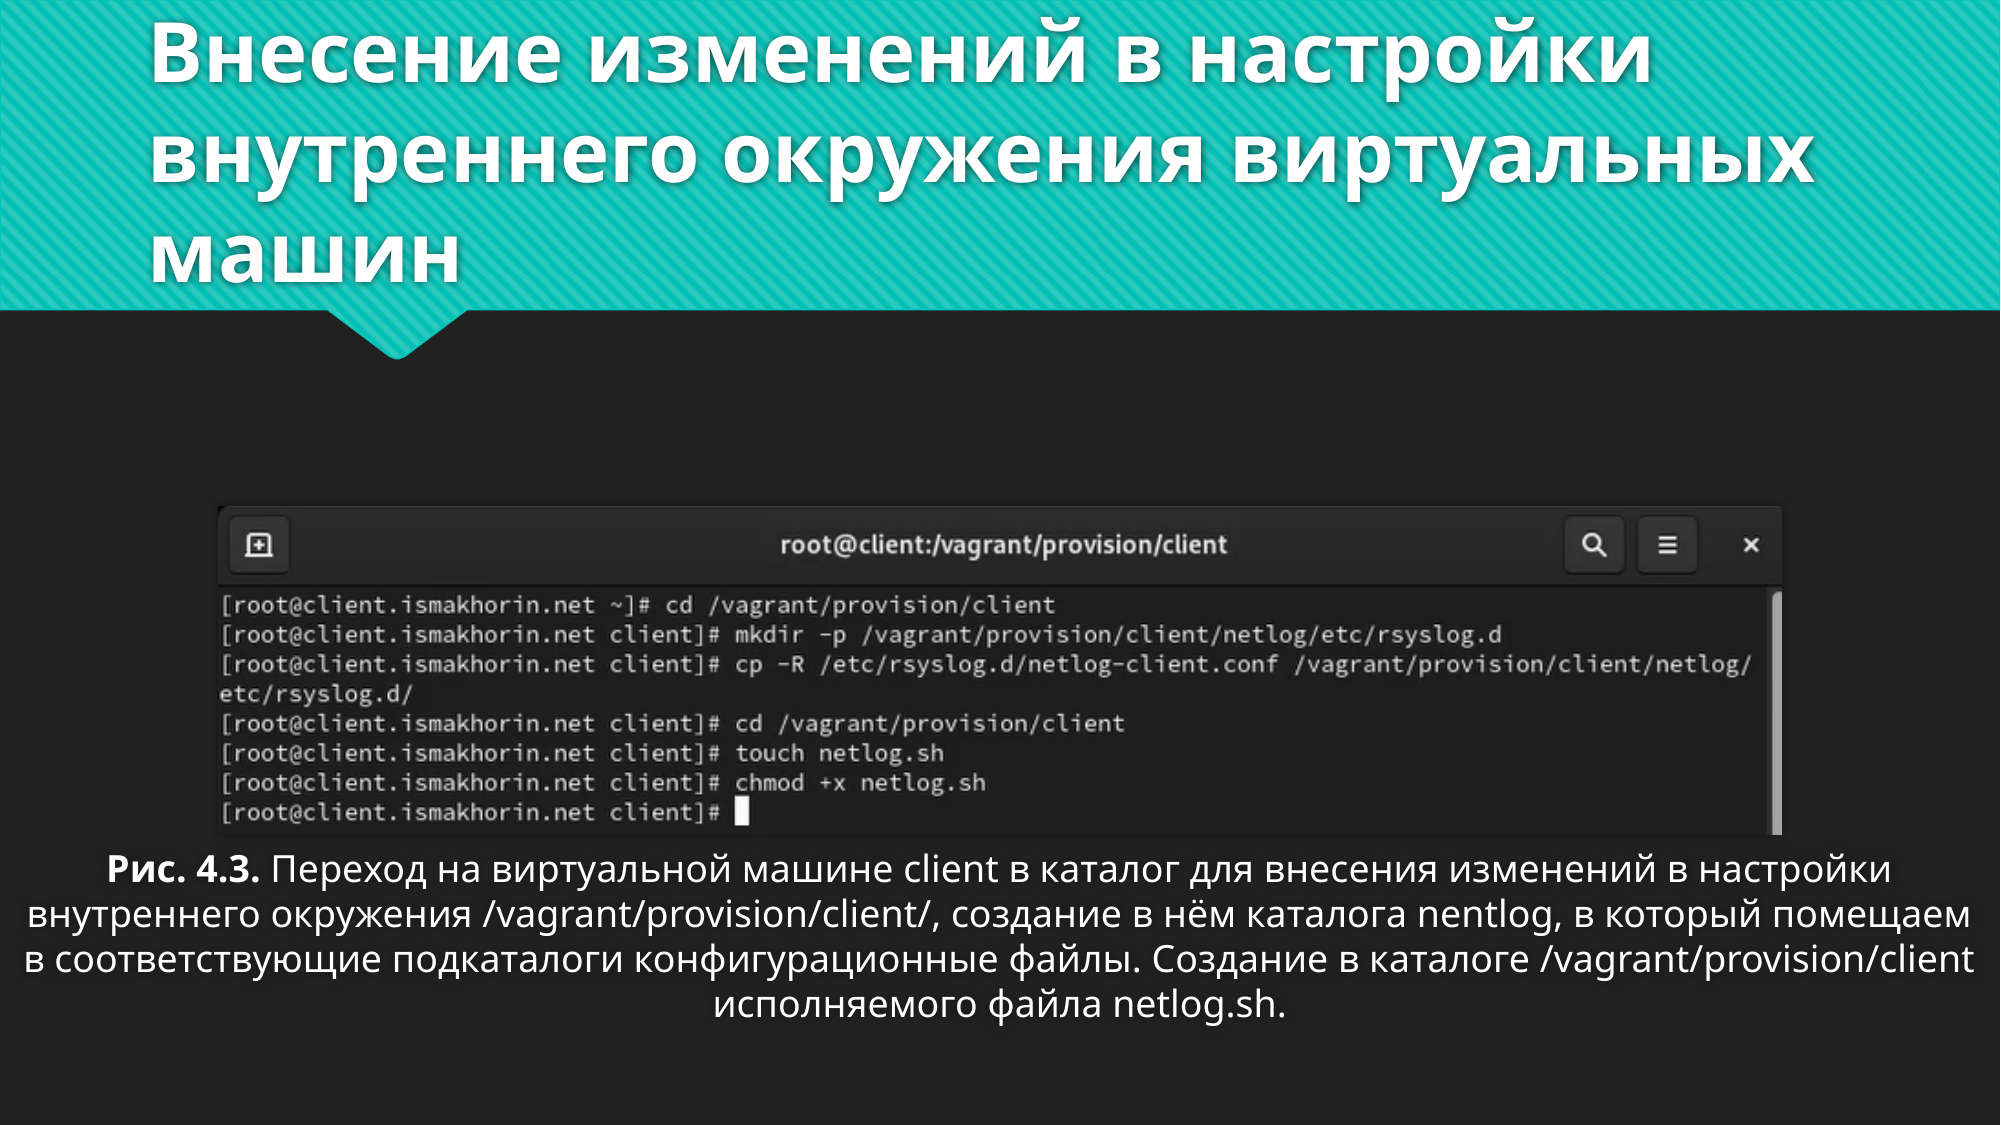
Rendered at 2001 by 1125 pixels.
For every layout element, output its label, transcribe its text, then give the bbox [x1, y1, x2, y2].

text_box Рис. 4.3. Переход на виртуальной машине client в каталог для внесения изменений в настройки внутреннего окружения /vagrant/provision/client/, создание в нём каталога nentlog, в который помещаем в соответствующие подкаталоги конфигурационные файлы. Создание в каталоге /vagrant/provision/client исполняемого файла netlog.sh. [0, 834, 2000, 1035]
title Внесение изменений в настройки внутреннего окружения виртуальных машин [132, 147, 1868, 308]
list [218, 506, 1782, 836]
